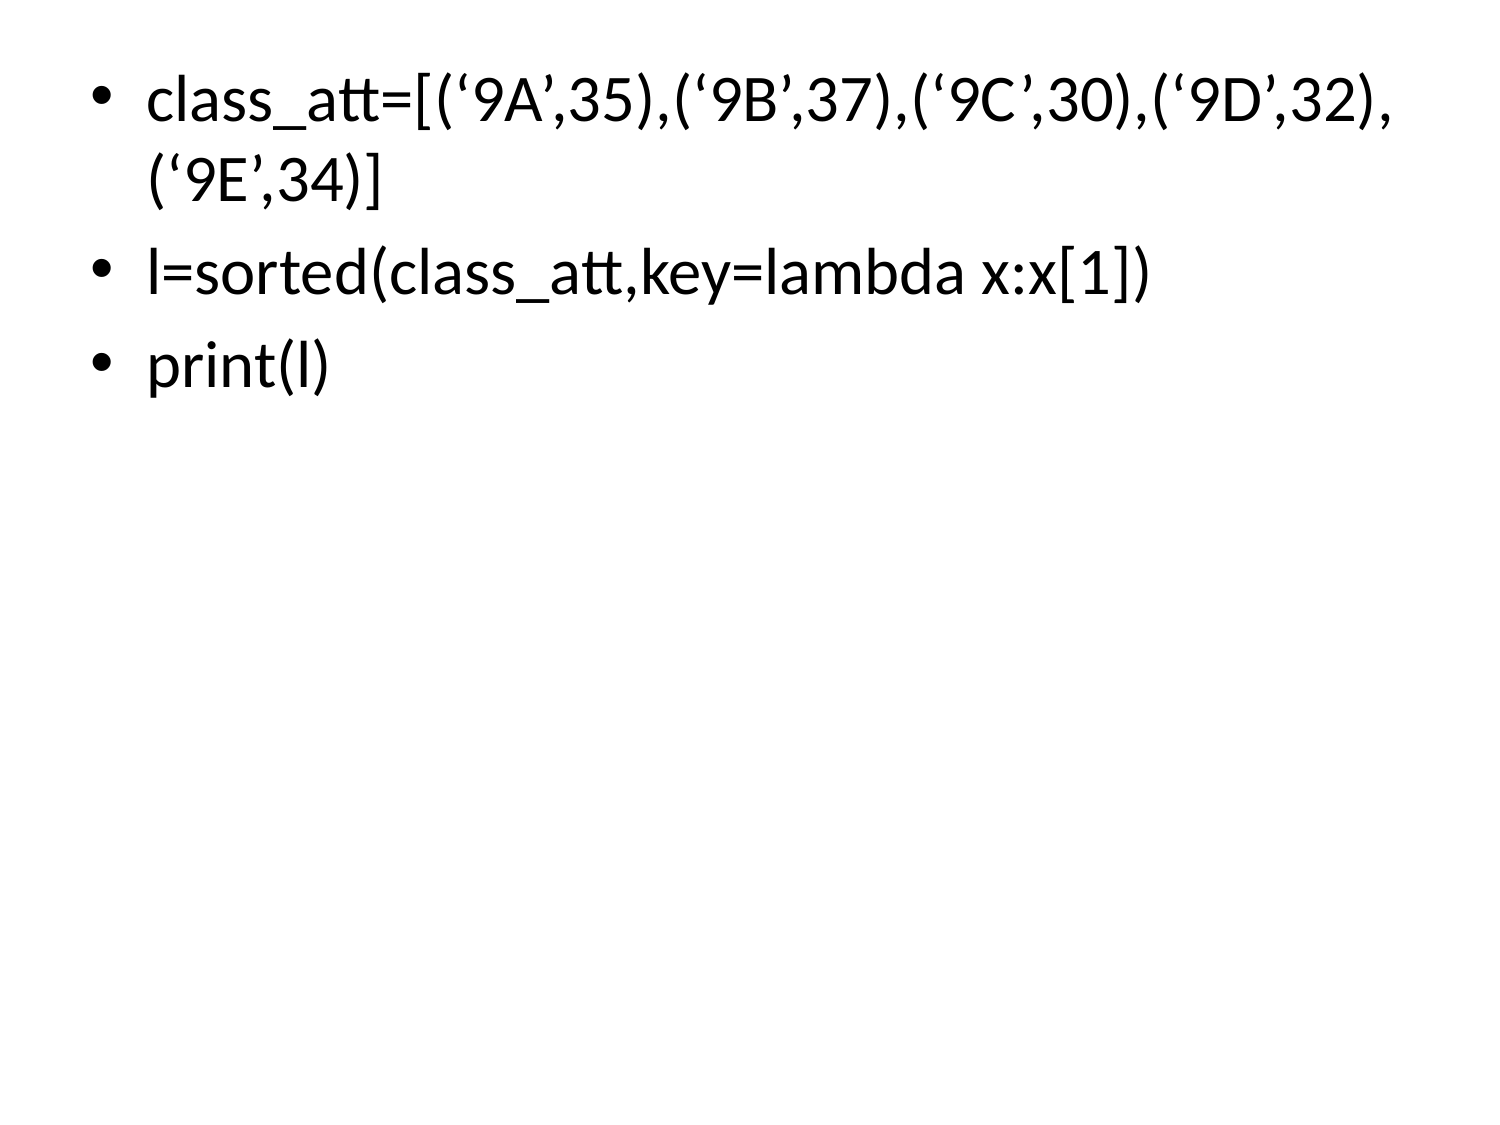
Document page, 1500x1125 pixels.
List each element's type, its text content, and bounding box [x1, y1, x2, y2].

list class_att=[(‘9A’,35),(‘9B’,37),(‘9C’,30),(‘9D’,32),(‘9E’,34)] l=sorted(class_att,key=lambda x:x[1]) print(l) [75, 46, 1425, 1079]
